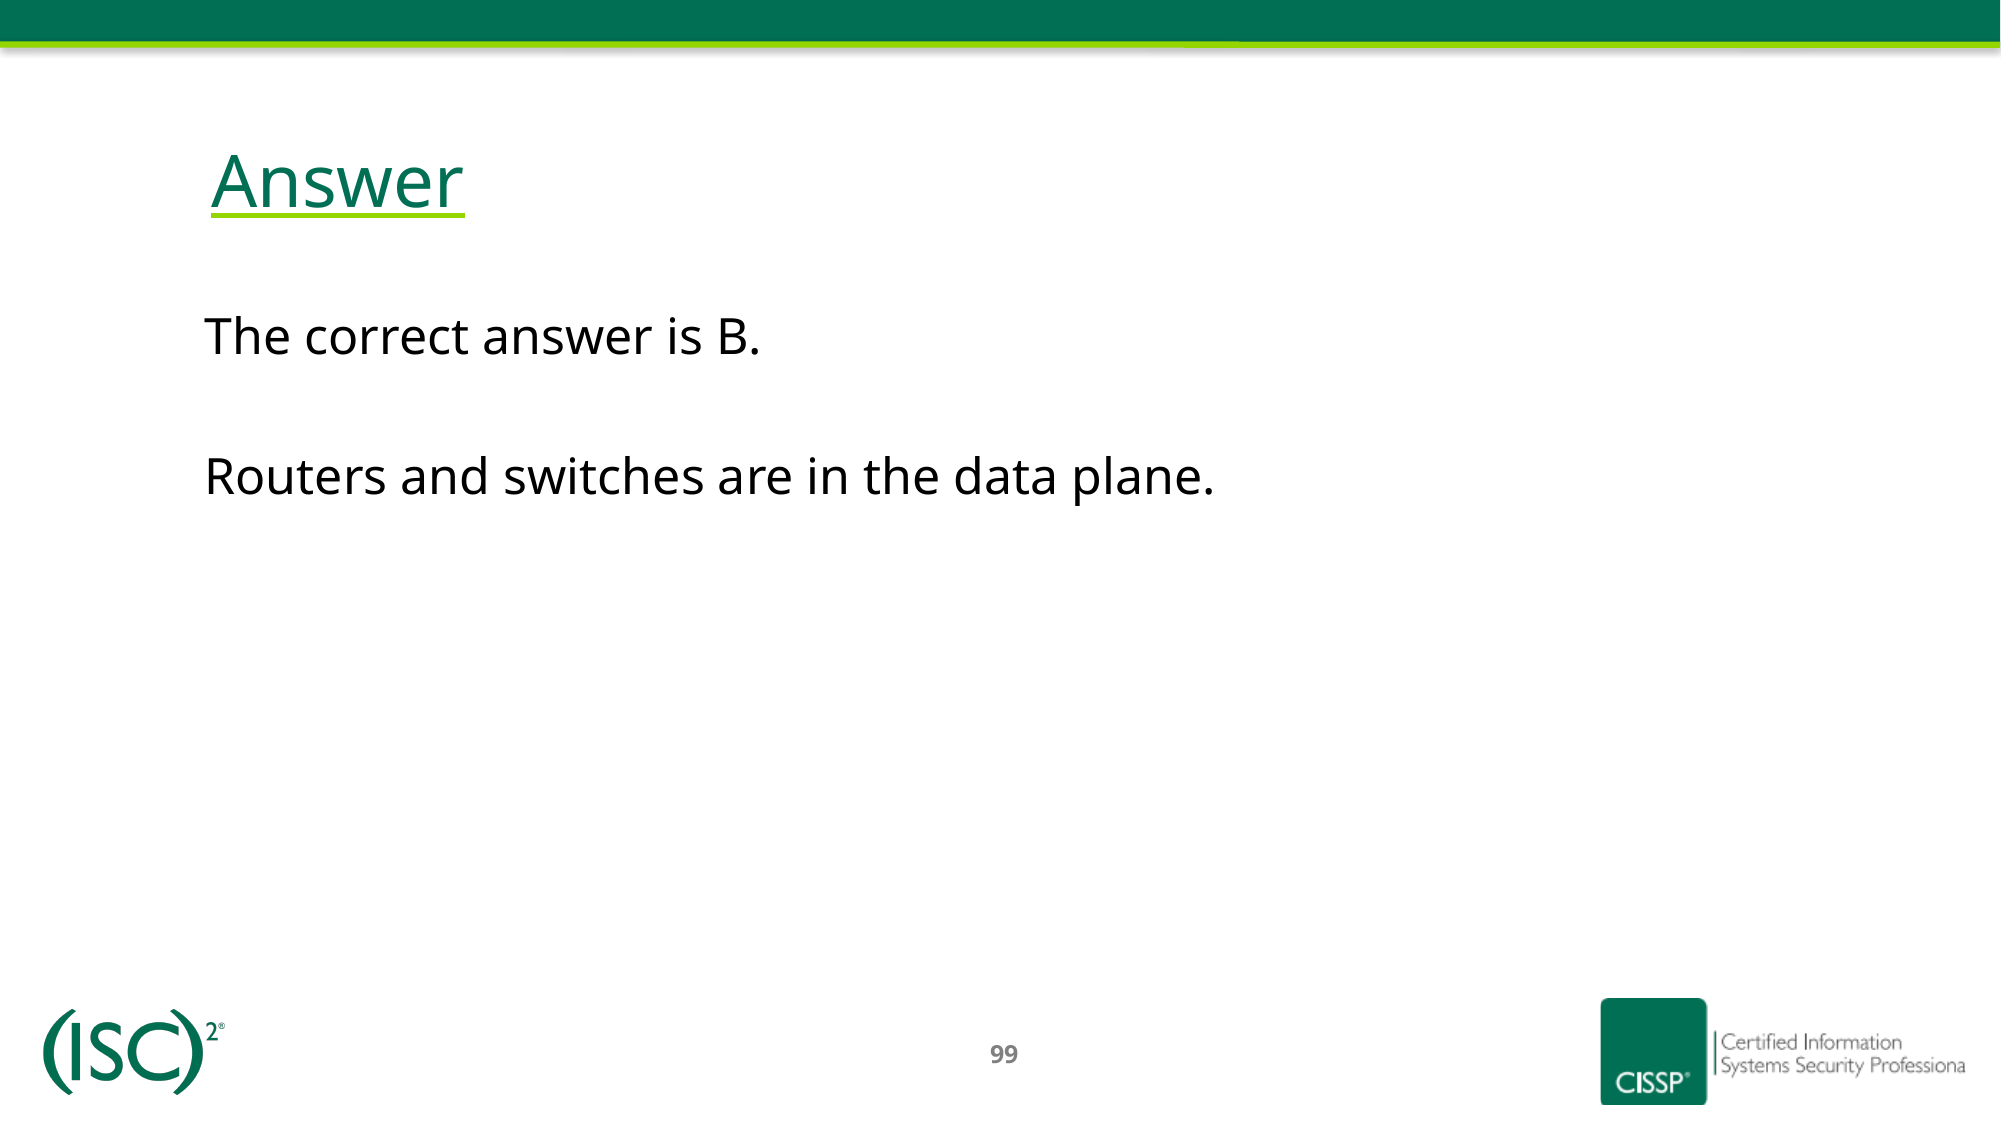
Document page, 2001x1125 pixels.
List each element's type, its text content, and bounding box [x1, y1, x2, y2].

title Answer [196, 91, 1837, 280]
list The correct answer is B. Routers and switches are in the data plane. [189, 297, 1802, 967]
picture [40, 1005, 228, 1099]
